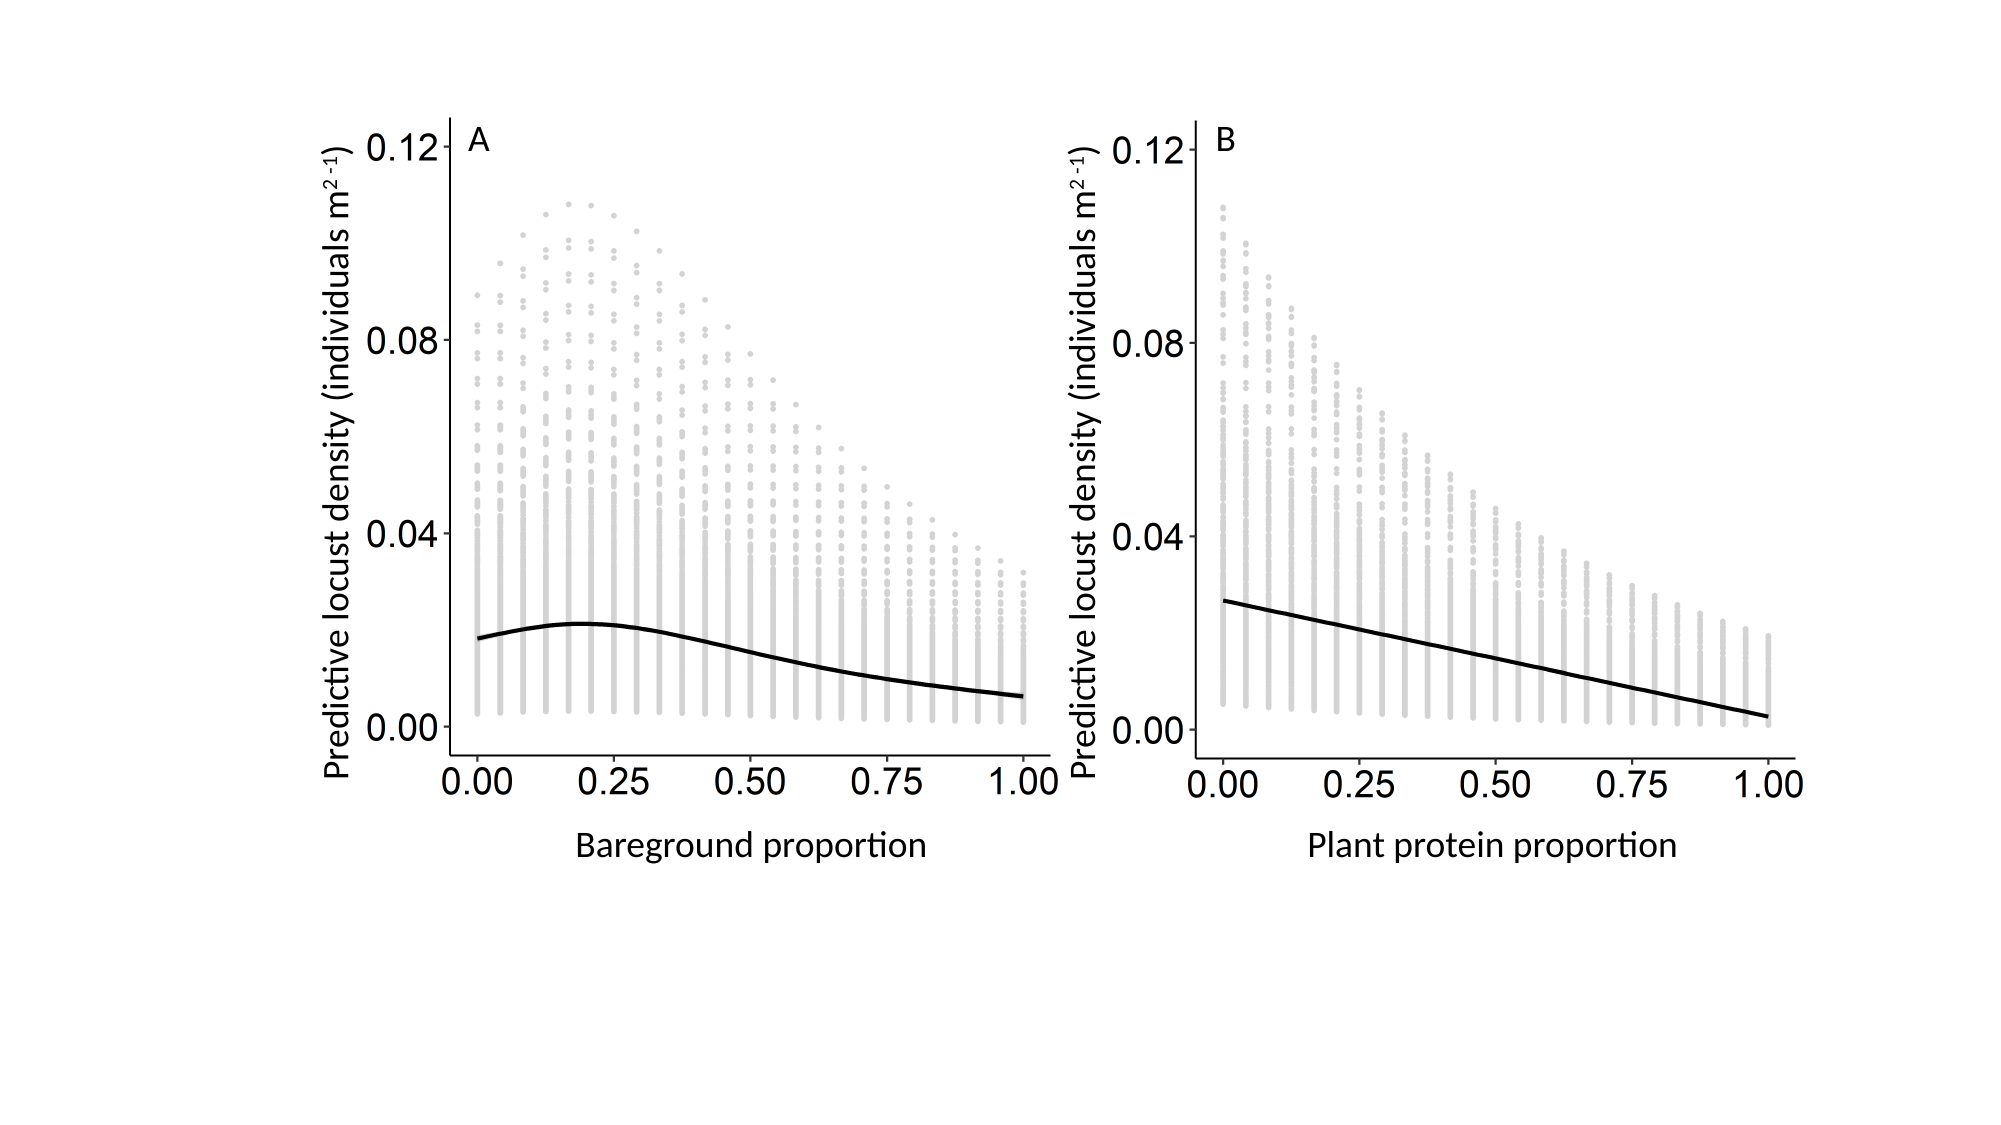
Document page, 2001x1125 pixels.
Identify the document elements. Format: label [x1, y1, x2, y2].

text_box [303, 105, 1809, 874]
